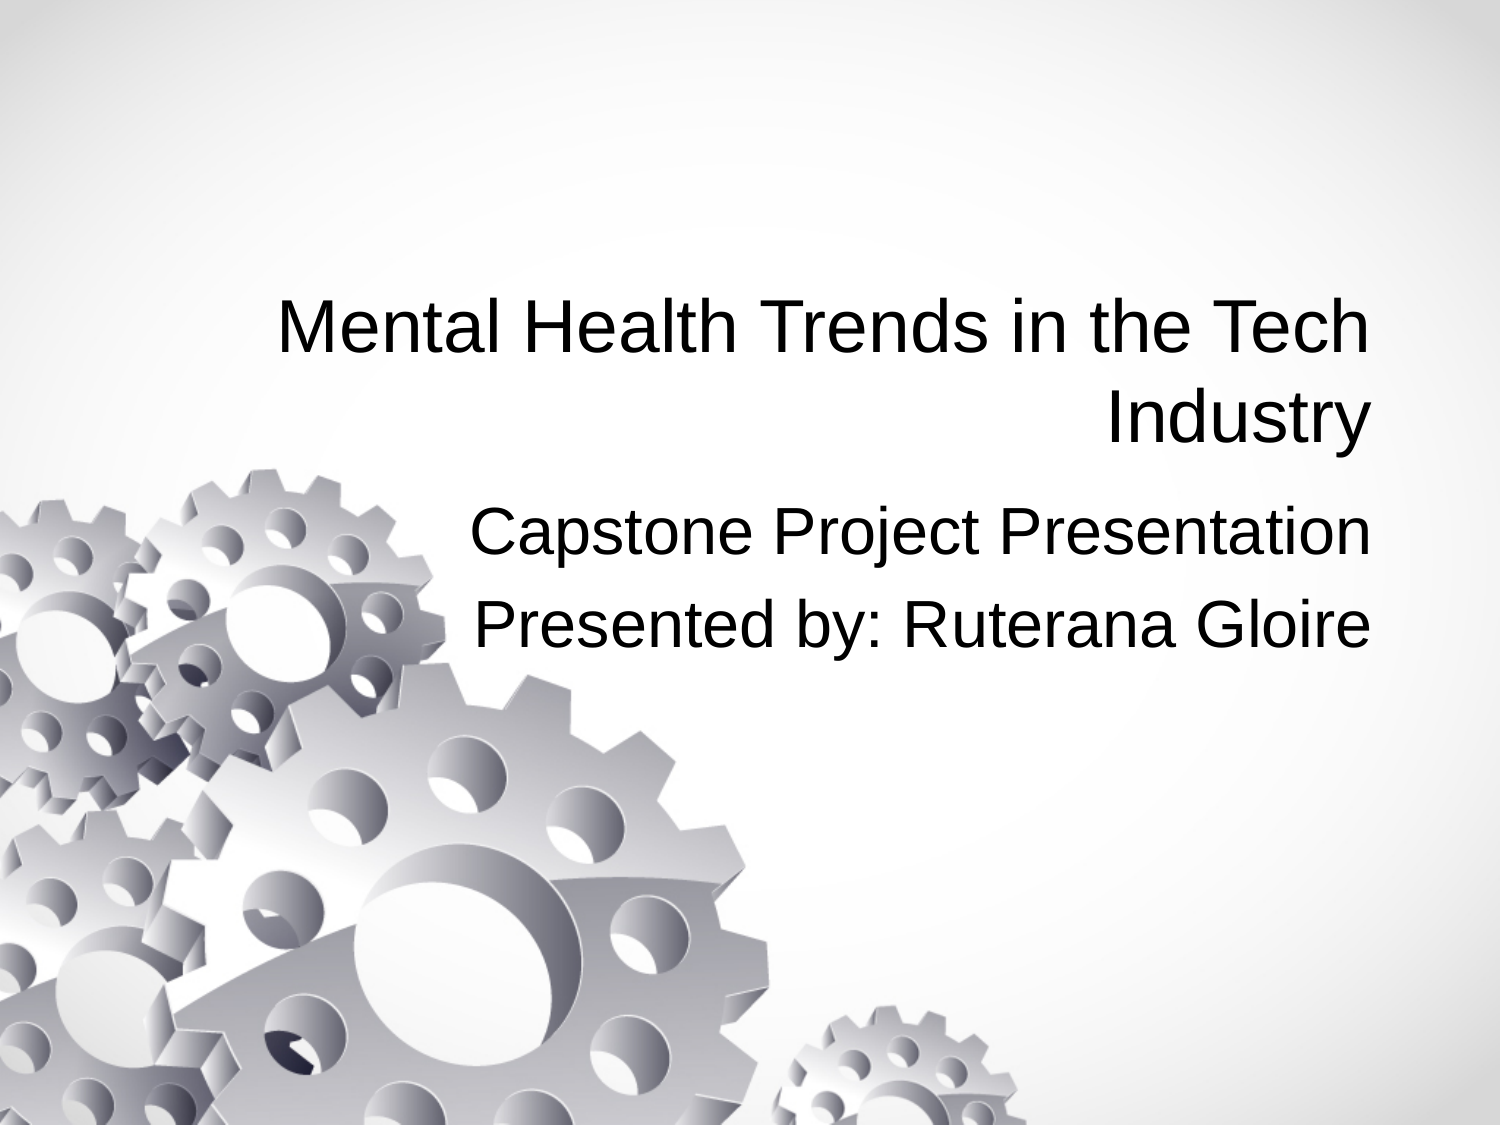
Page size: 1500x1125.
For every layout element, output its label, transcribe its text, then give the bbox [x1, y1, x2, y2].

title Mental Health Trends in the Tech Industry [253, 278, 1388, 457]
subtitle Capstone Project Presentation Presented by: Ruterana Gloire [253, 479, 1389, 768]
picture [0, 0, 1500, 1125]
